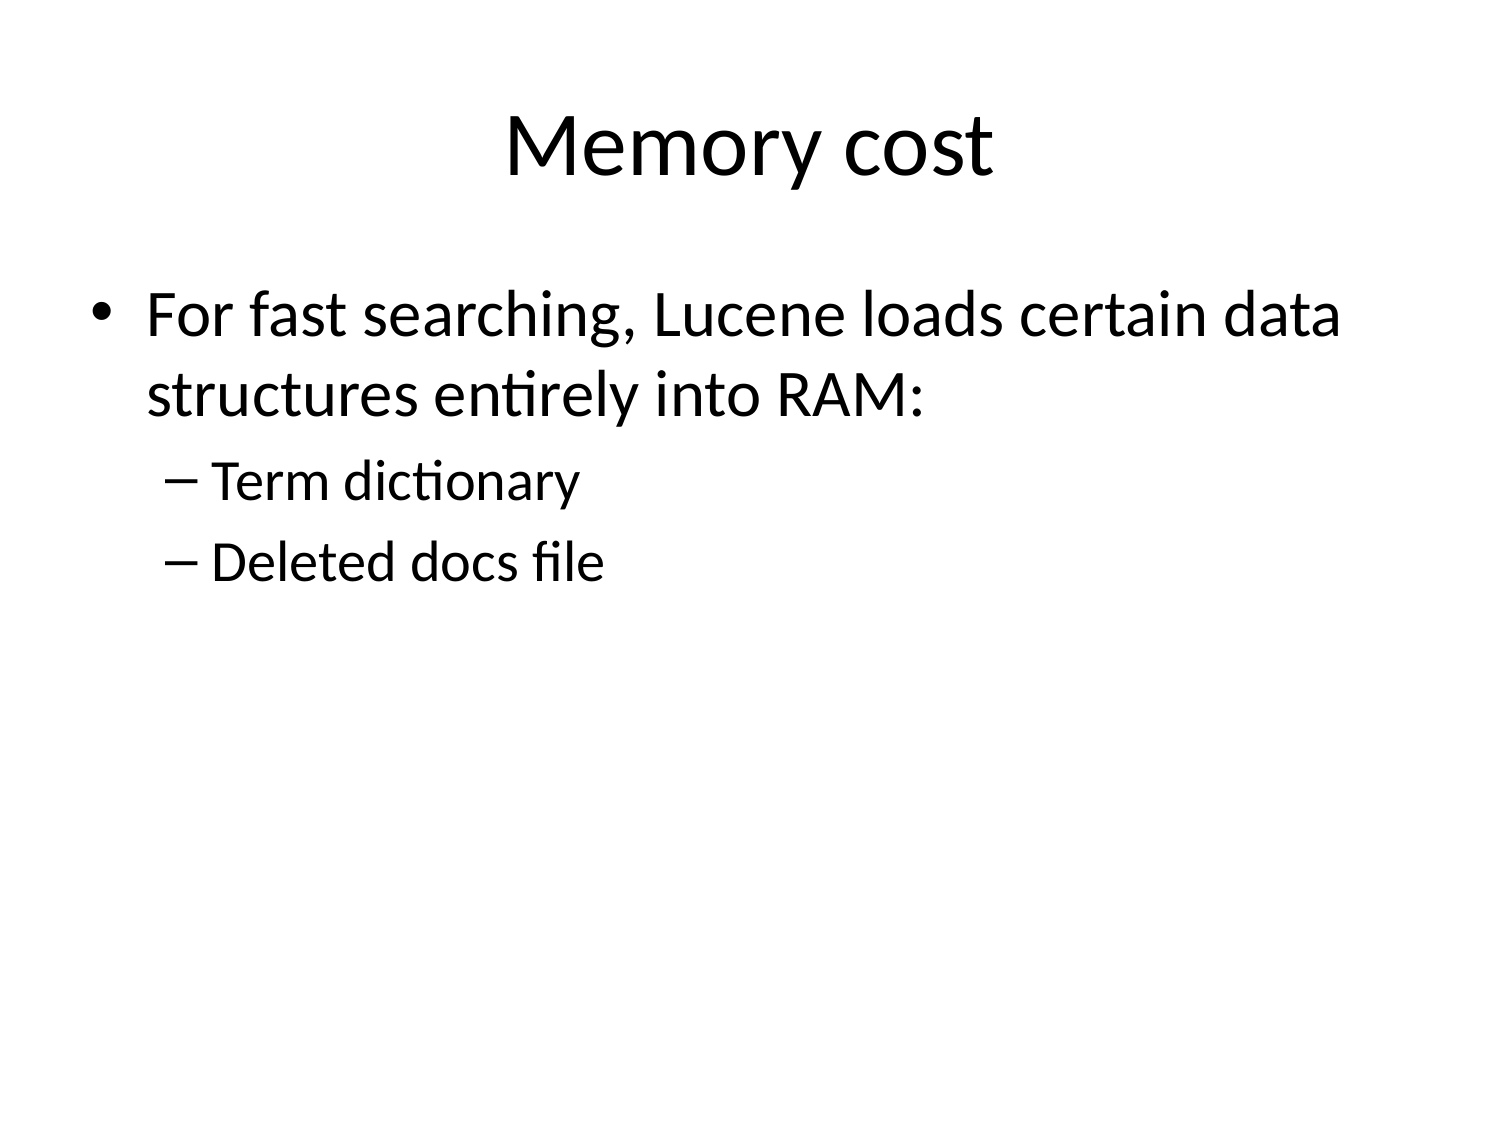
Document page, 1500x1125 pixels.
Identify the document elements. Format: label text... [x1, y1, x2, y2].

list For fast searching, Lucene loads certain data structures entirely into RAM: Term dictionary Deleted docs file [75, 262, 1425, 1005]
title Memory cost [75, 45, 1425, 233]
